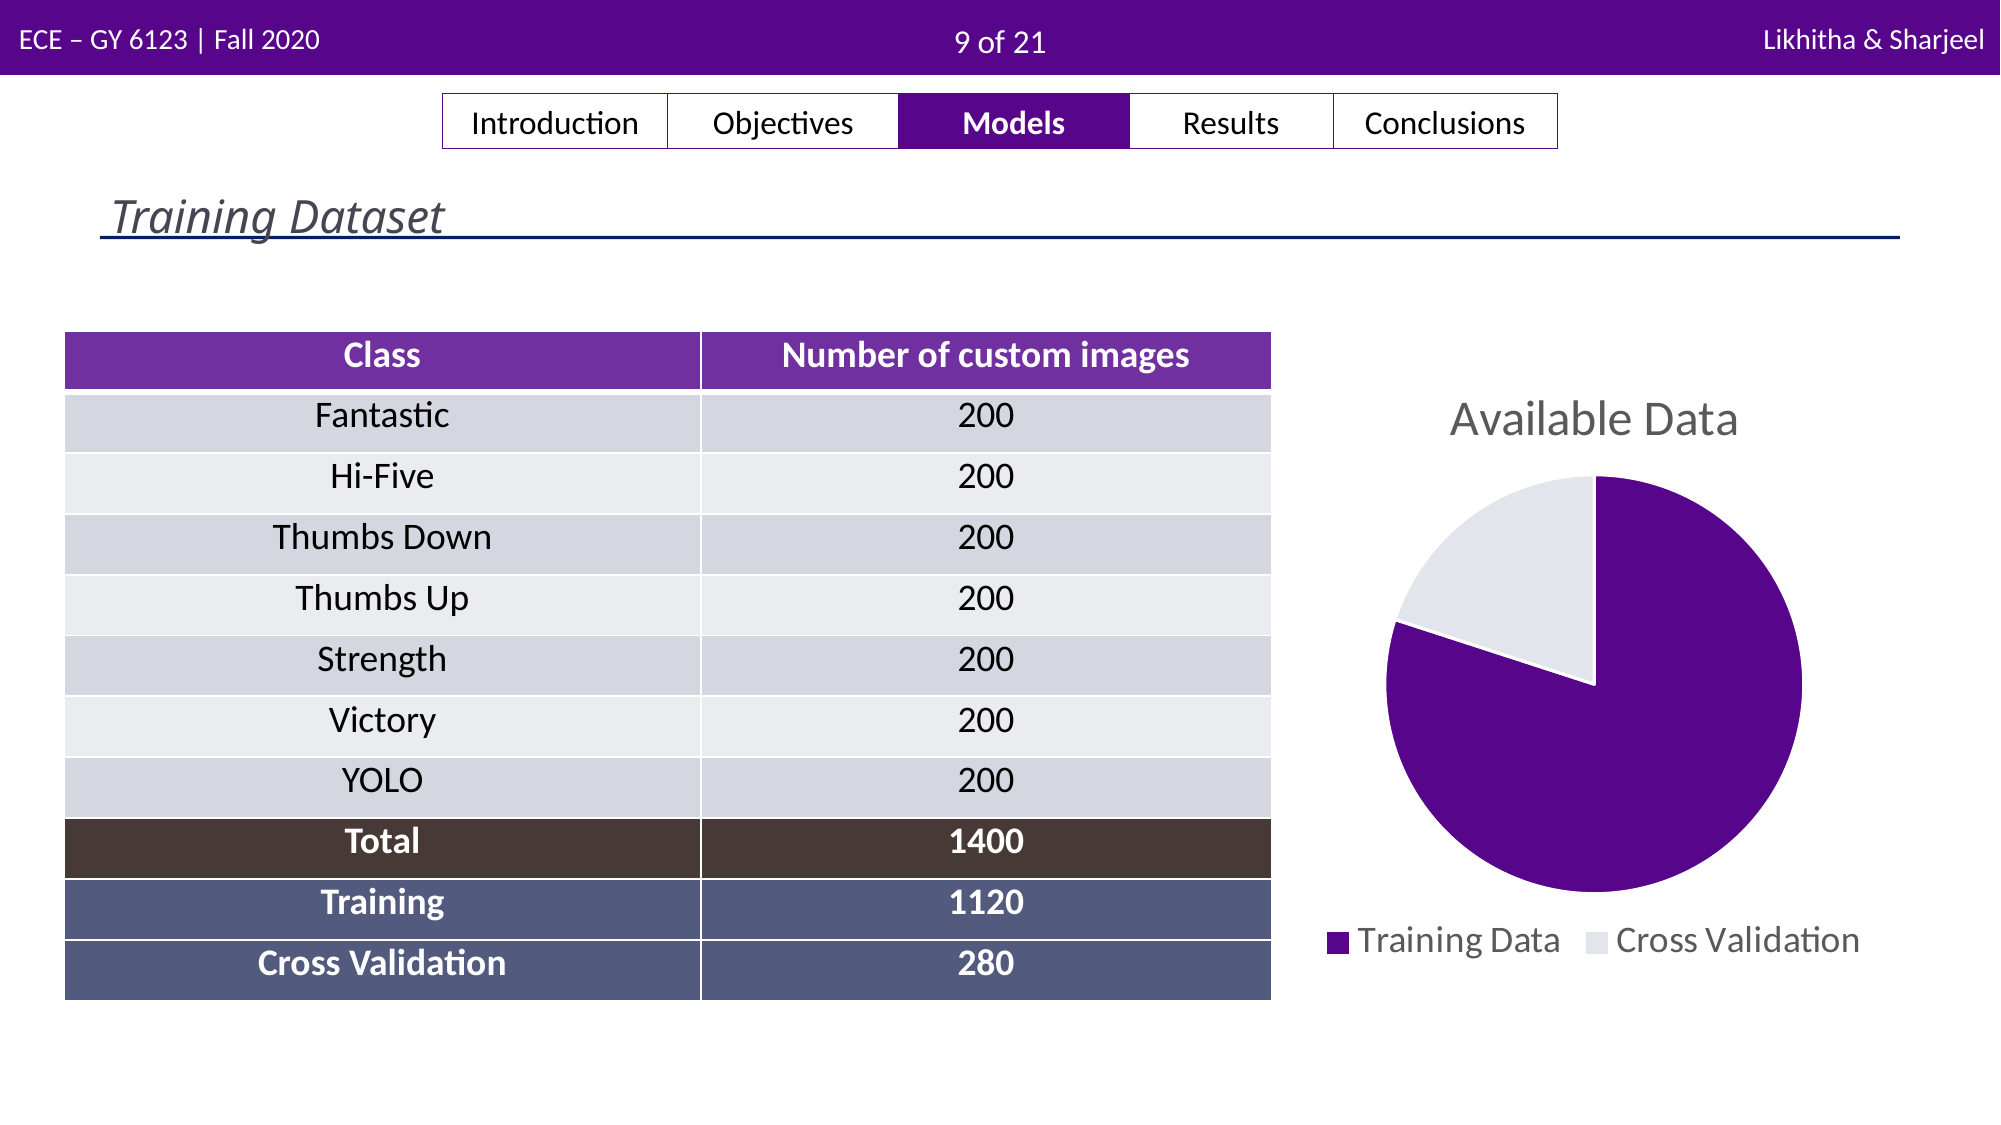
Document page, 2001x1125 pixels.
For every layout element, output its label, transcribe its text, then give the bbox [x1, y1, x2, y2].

table_cell 200 [702, 515, 1212, 574]
table_cell 200 [702, 636, 1212, 695]
title Training Dataset [95, 137, 1446, 250]
table_cell Thumbs Down [65, 515, 700, 574]
table_cell YOLO [65, 758, 700, 817]
table_cell Total [65, 819, 700, 878]
table_cell 200 [702, 395, 1212, 452]
table_cell Hi-Five [65, 454, 700, 513]
table_header Class [65, 332, 700, 389]
table_cell Cross Validation [65, 941, 700, 1000]
table_cell 200 [702, 454, 1212, 513]
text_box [442, 93, 1558, 150]
table_cell Training [65, 880, 700, 939]
table_cell Victory [65, 697, 700, 756]
table_cell 1400 [702, 819, 1212, 878]
table_cell Strength [65, 636, 700, 695]
chart [1218, 362, 1970, 970]
table_cell 200 [702, 758, 1212, 817]
table_cell Thumbs Up [65, 576, 700, 635]
table_cell 1120 [702, 880, 1212, 939]
table_header Number of custom images [702, 332, 1271, 389]
table_cell 200 [702, 576, 1212, 635]
table_cell 280 [702, 941, 1271, 1000]
table_cell Fantastic [65, 395, 700, 452]
table_cell 200 [702, 697, 1212, 756]
